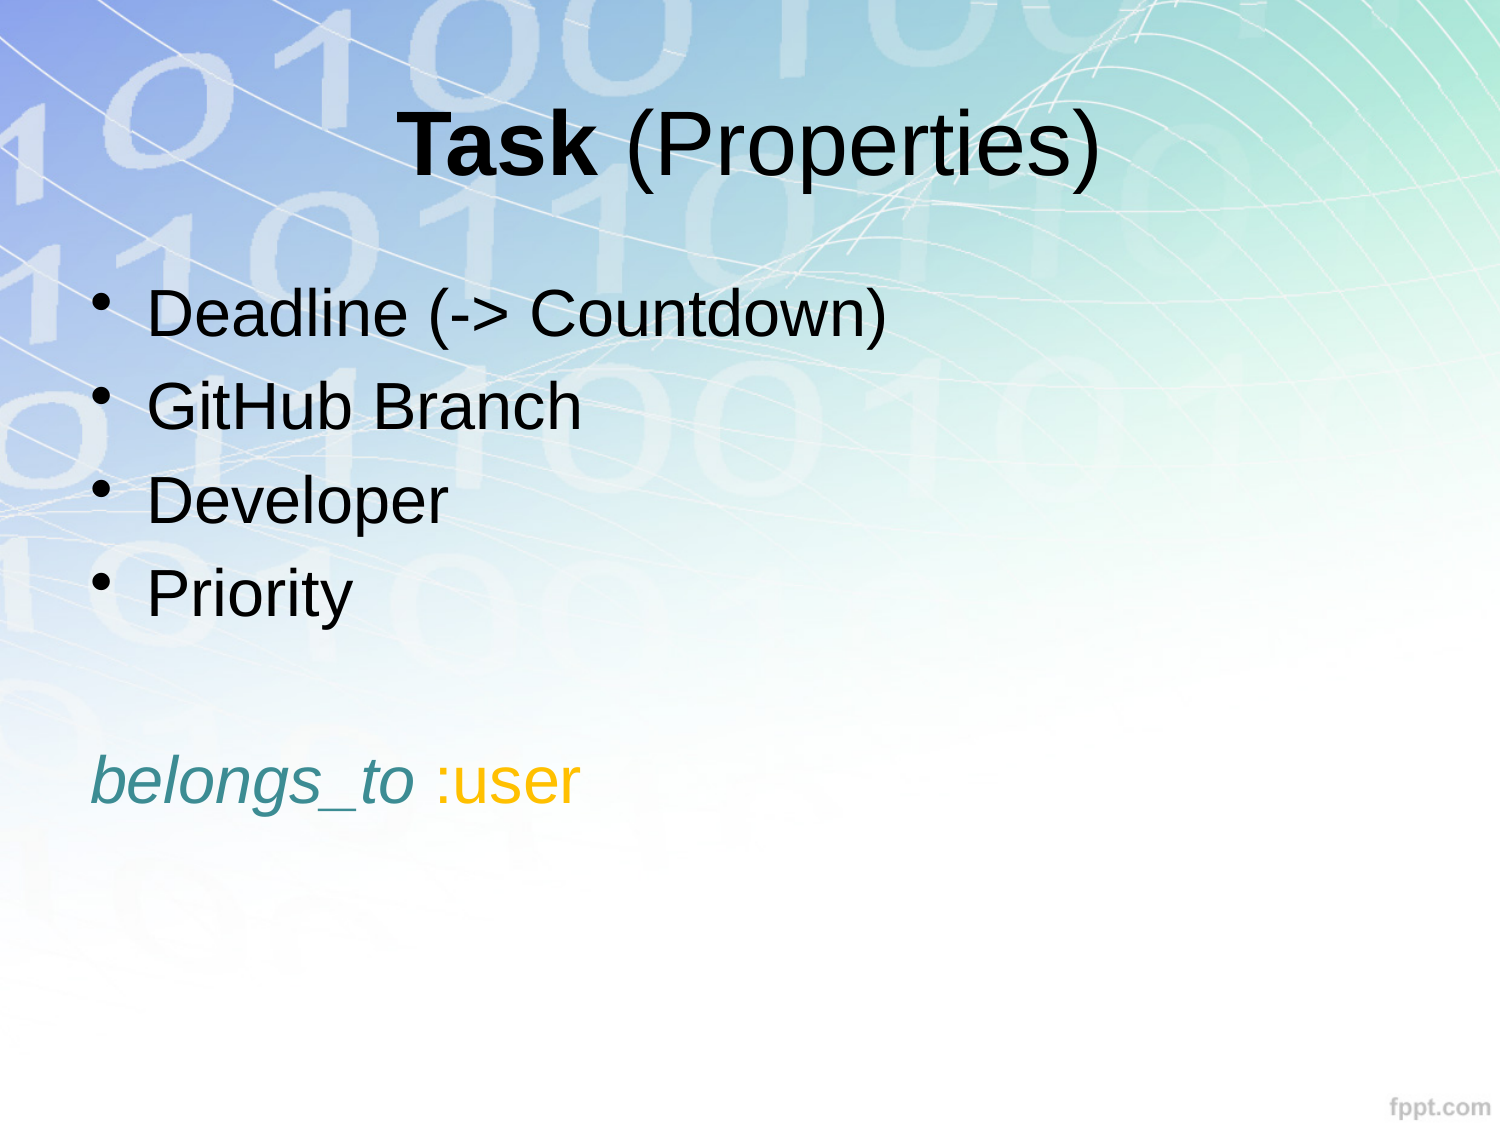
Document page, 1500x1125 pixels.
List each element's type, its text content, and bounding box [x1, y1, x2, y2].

title Task (Properties) [75, 45, 1425, 233]
picture [0, 0, 1500, 1125]
list Deadline (-> Countdown) GitHub Branch Developer Priority belongs_to :user [75, 262, 1425, 1005]
